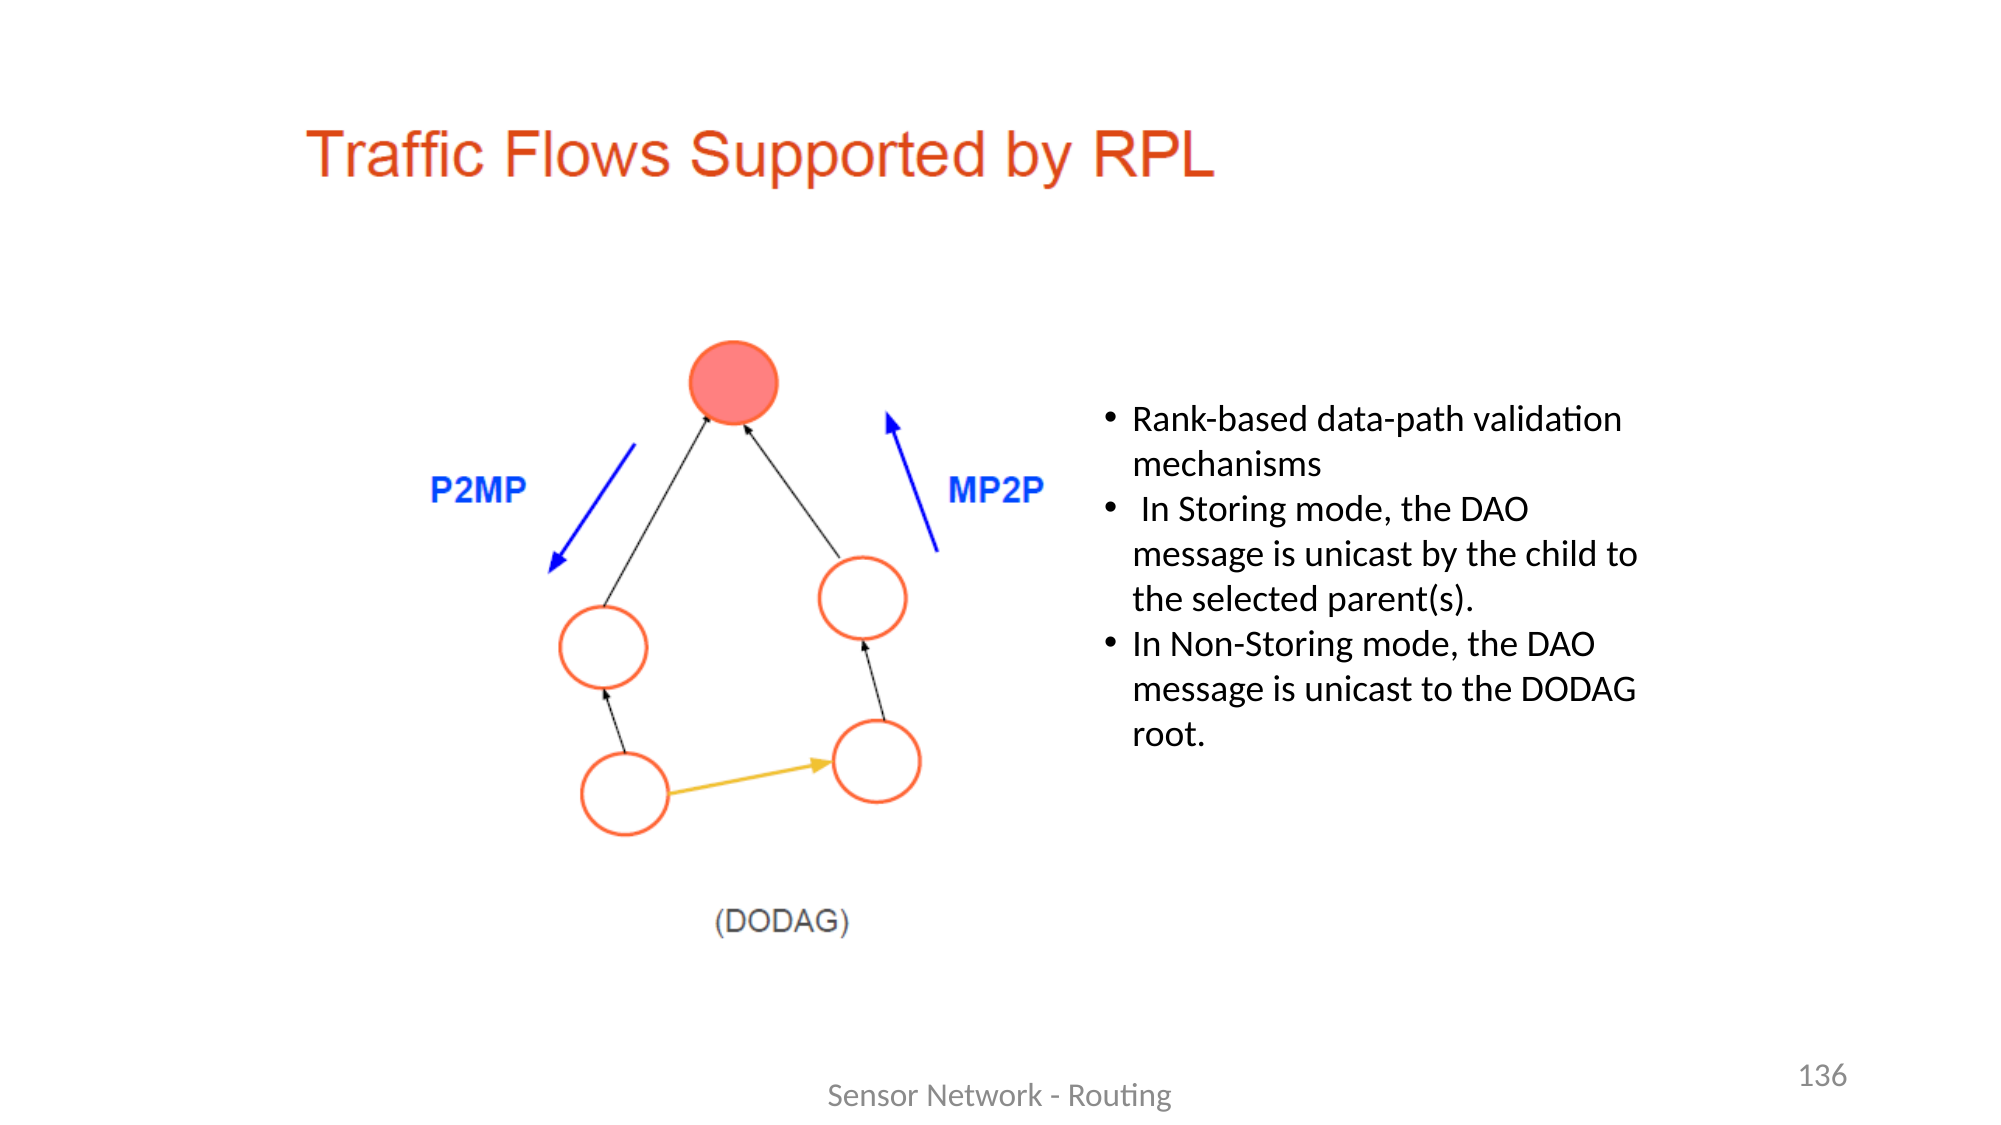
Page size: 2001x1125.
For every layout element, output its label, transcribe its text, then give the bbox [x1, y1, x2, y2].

slide_number 136 [1412, 1042, 1863, 1103]
text_box Rank-based data-path validation mechanisms In Storing mode, the DAO message is unicast by the child to the selected parent(s). In Non-Storing mode, the DAO message is unicast to the DODAG root. [1282, 386, 1674, 762]
footer Sensor Network - Routing [662, 1042, 1338, 1103]
picture [251, 78, 1282, 989]
